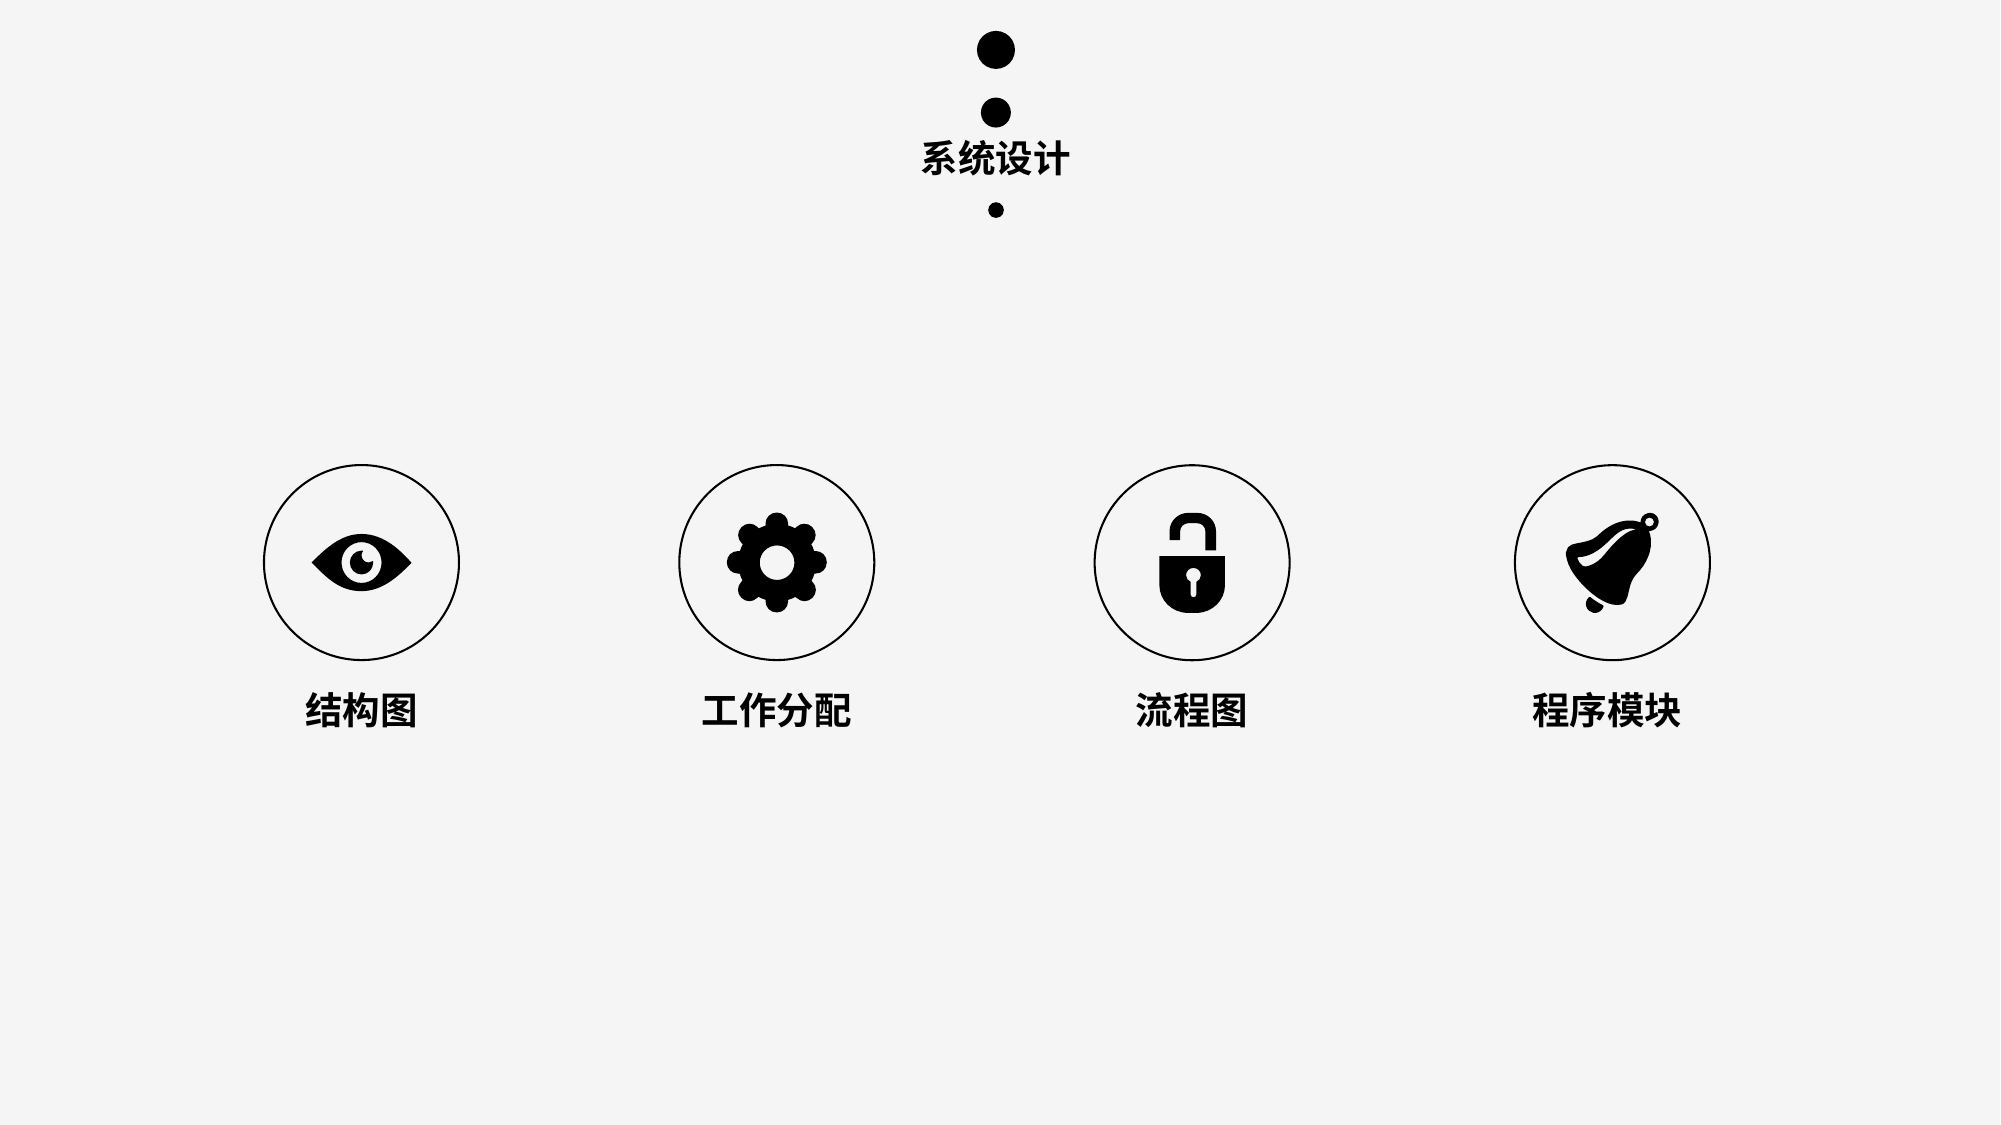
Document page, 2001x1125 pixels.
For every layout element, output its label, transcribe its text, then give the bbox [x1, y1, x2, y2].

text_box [263, 465, 459, 661]
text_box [1514, 465, 1710, 661]
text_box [1094, 465, 1290, 661]
text_box [987, 201, 1005, 219]
text_box 工作分配 [686, 679, 867, 740]
text_box 结构图 [290, 679, 433, 740]
text_box [975, 29, 1017, 70]
text_box [979, 96, 1012, 127]
text_box 程序模块 [1517, 679, 1697, 740]
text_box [679, 465, 875, 661]
text_box 系统设计 [906, 127, 1086, 188]
text_box 流程图 [1121, 679, 1264, 740]
